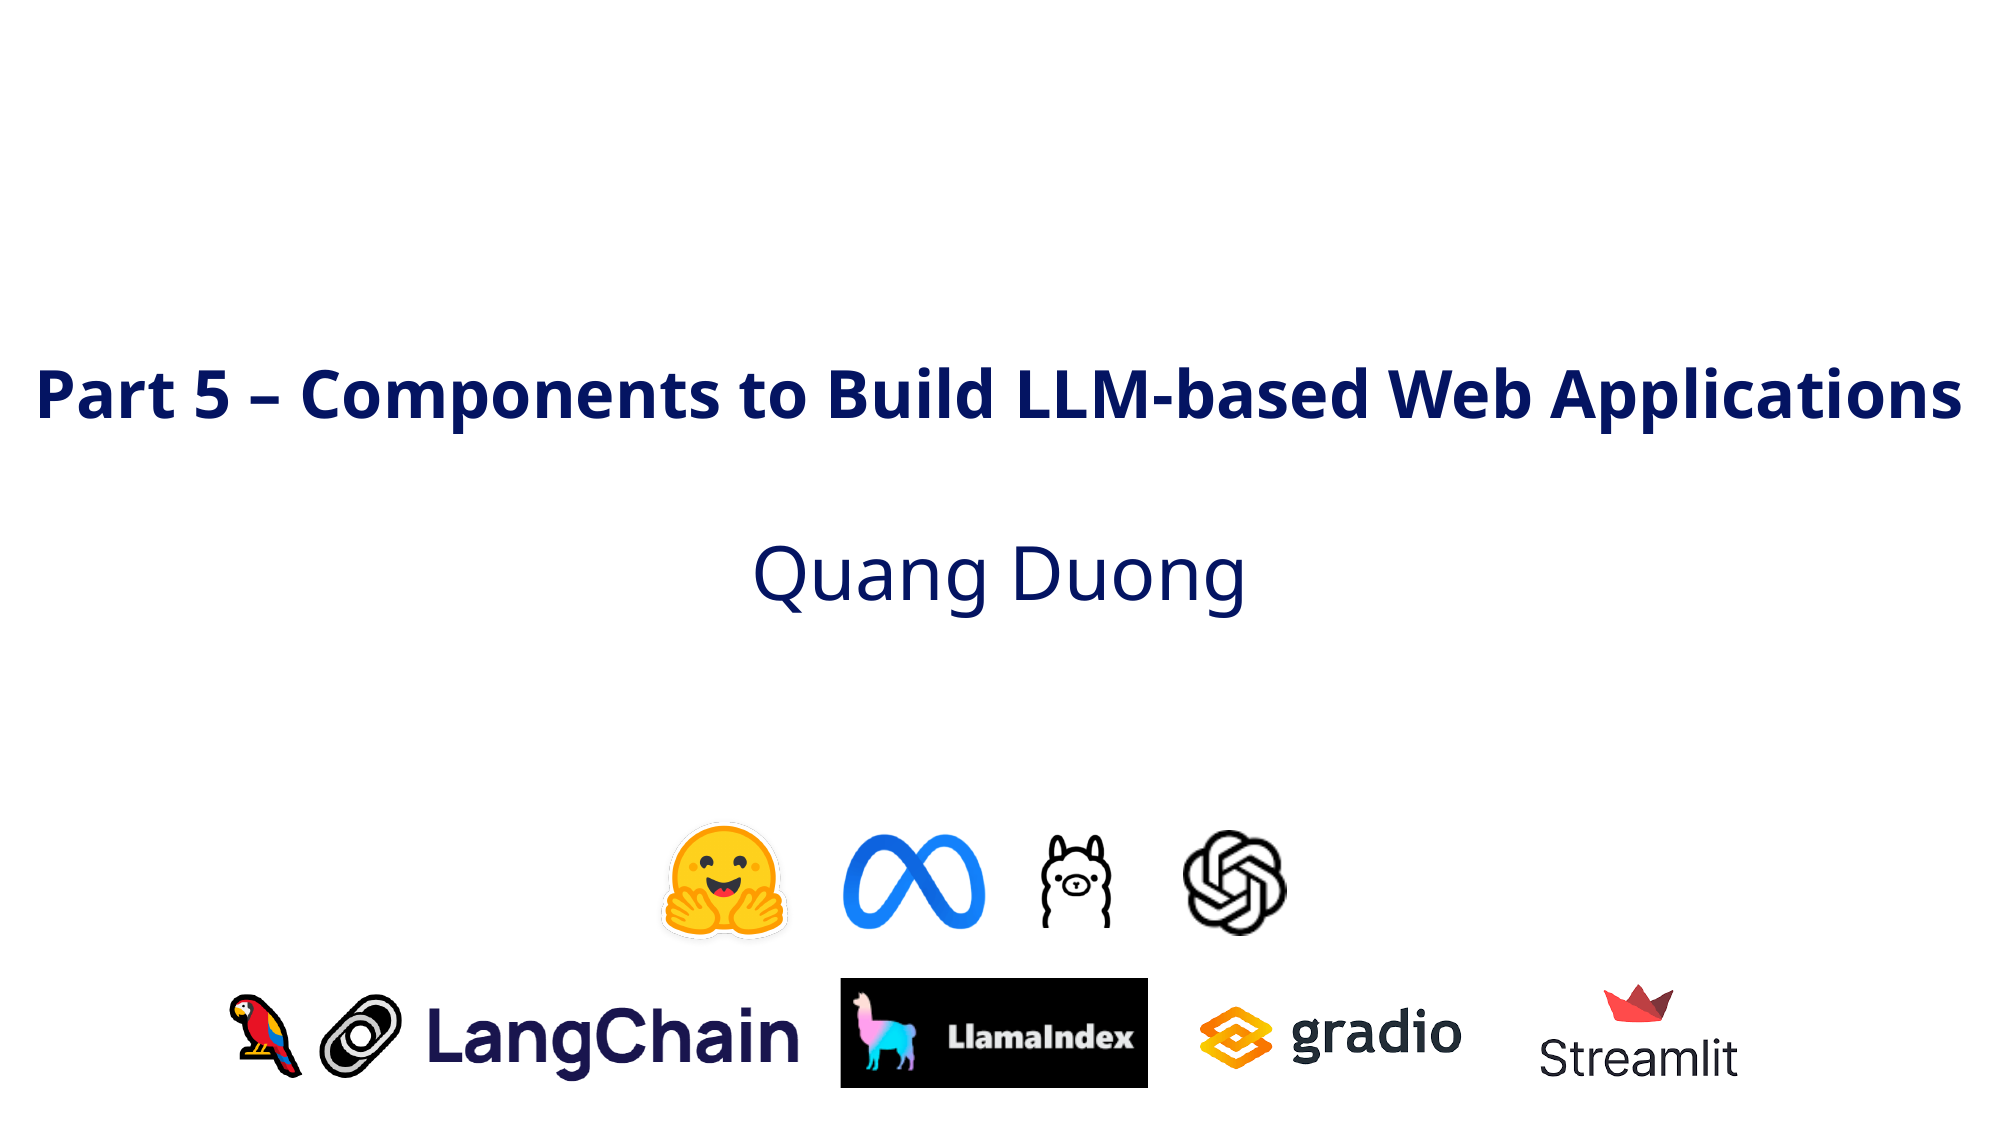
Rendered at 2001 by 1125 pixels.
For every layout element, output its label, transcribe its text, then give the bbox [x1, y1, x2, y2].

picture [840, 978, 1149, 1089]
picture [217, 980, 817, 1090]
picture [651, 818, 800, 949]
title Part 5 – Components to Build LLM-based Web Applications [6, 146, 1994, 441]
picture [1172, 978, 1489, 1089]
text_box Quang Duong [713, 528, 1287, 603]
picture [840, 829, 1116, 935]
picture [1512, 978, 1765, 1090]
picture [1183, 830, 1288, 937]
